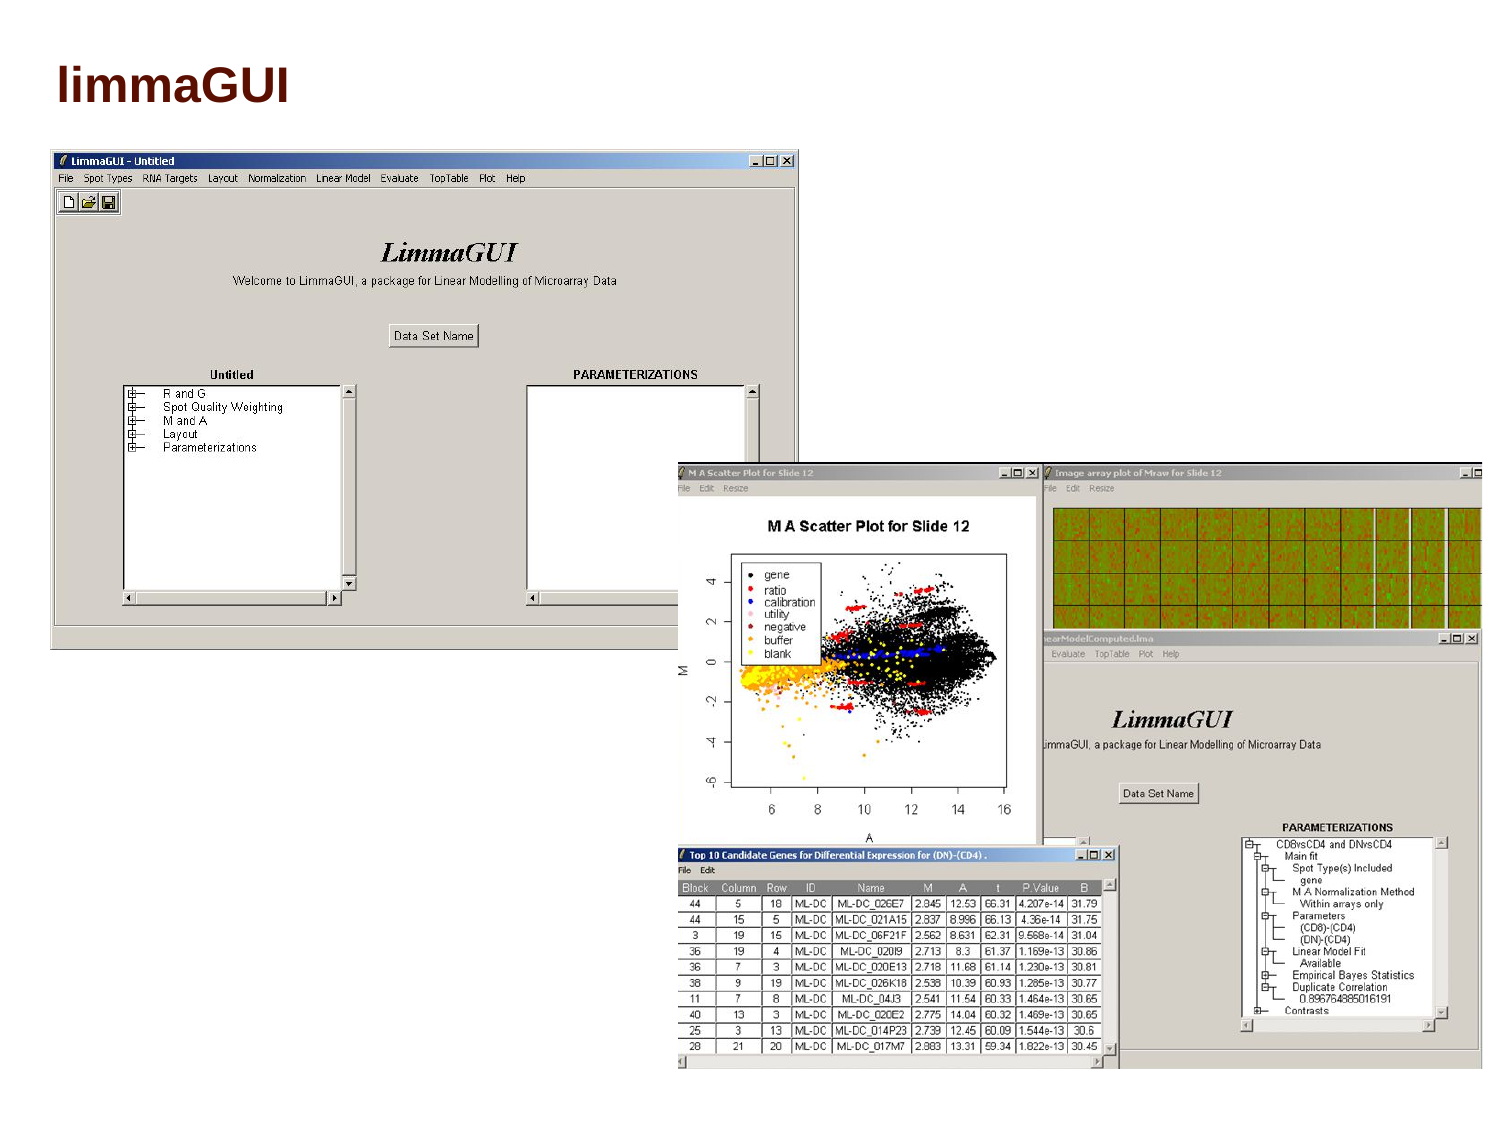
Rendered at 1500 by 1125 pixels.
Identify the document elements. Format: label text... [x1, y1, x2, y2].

picture [677, 462, 1483, 1069]
title limmaGUI [41, 24, 850, 140]
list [49, 149, 799, 651]
